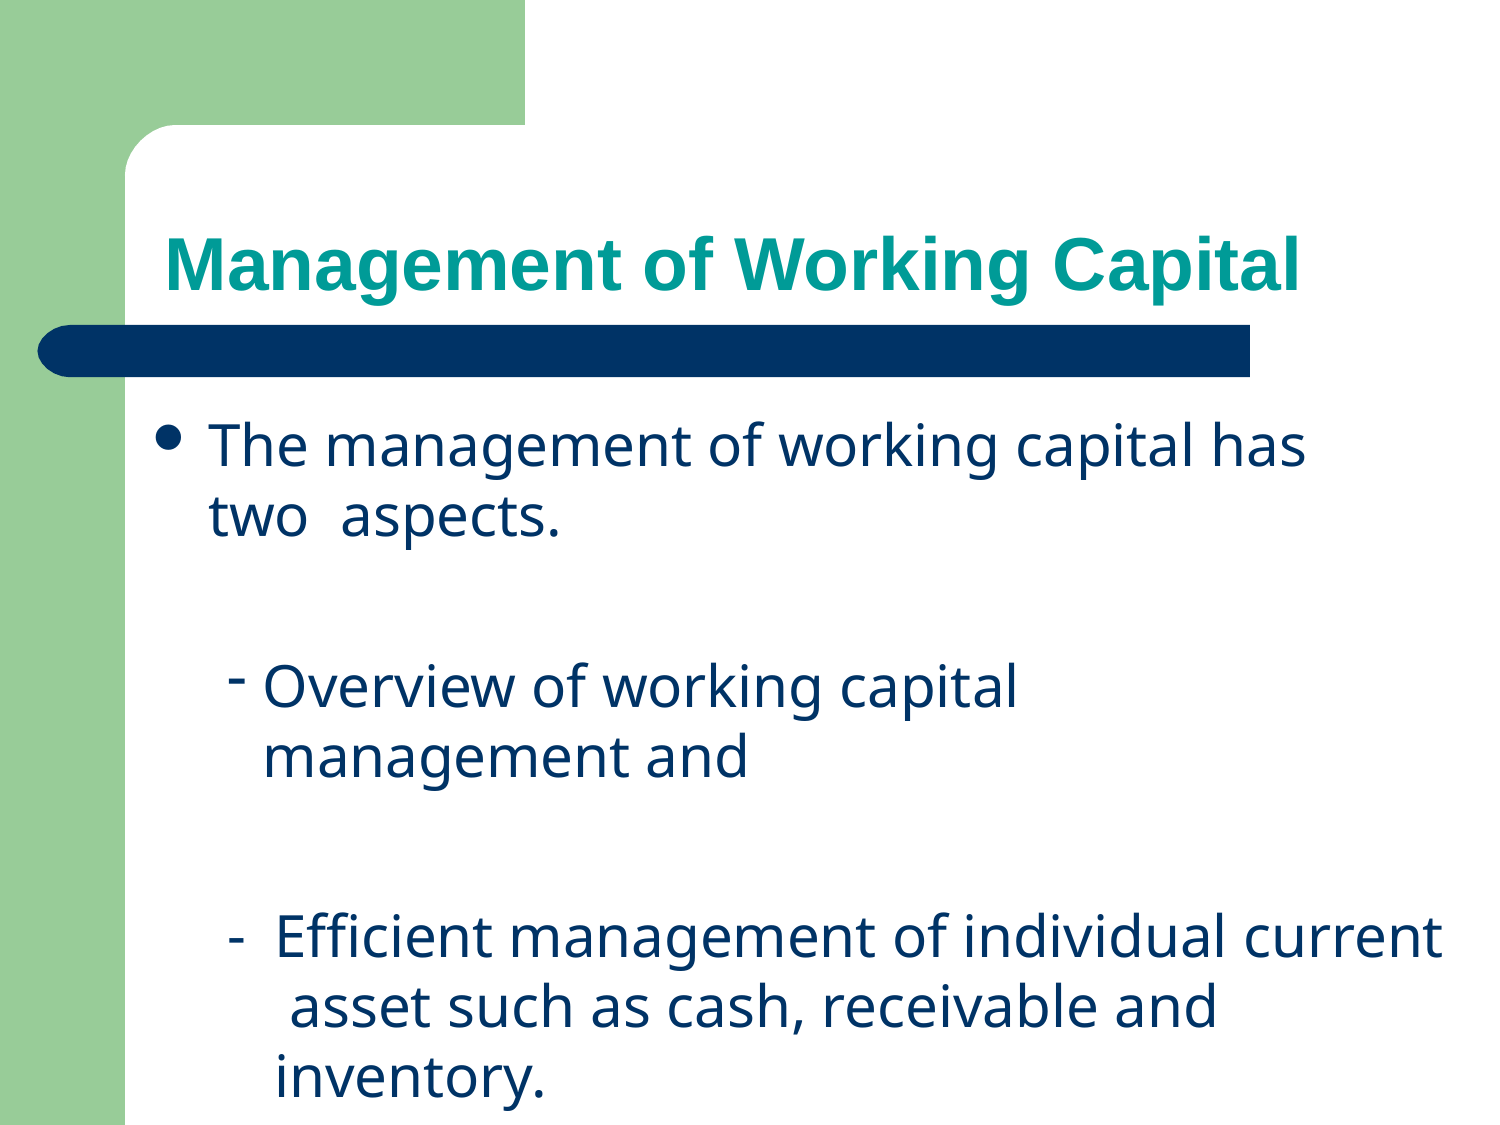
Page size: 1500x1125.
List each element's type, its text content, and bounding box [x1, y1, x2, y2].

text_box The management of working capital has two aspects. Overview of working capital management and Efficient management of individual current asset such as cash, receivable and inventory. [150, 405, 1457, 1109]
title Management of Working Capital [162, 212, 1309, 403]
